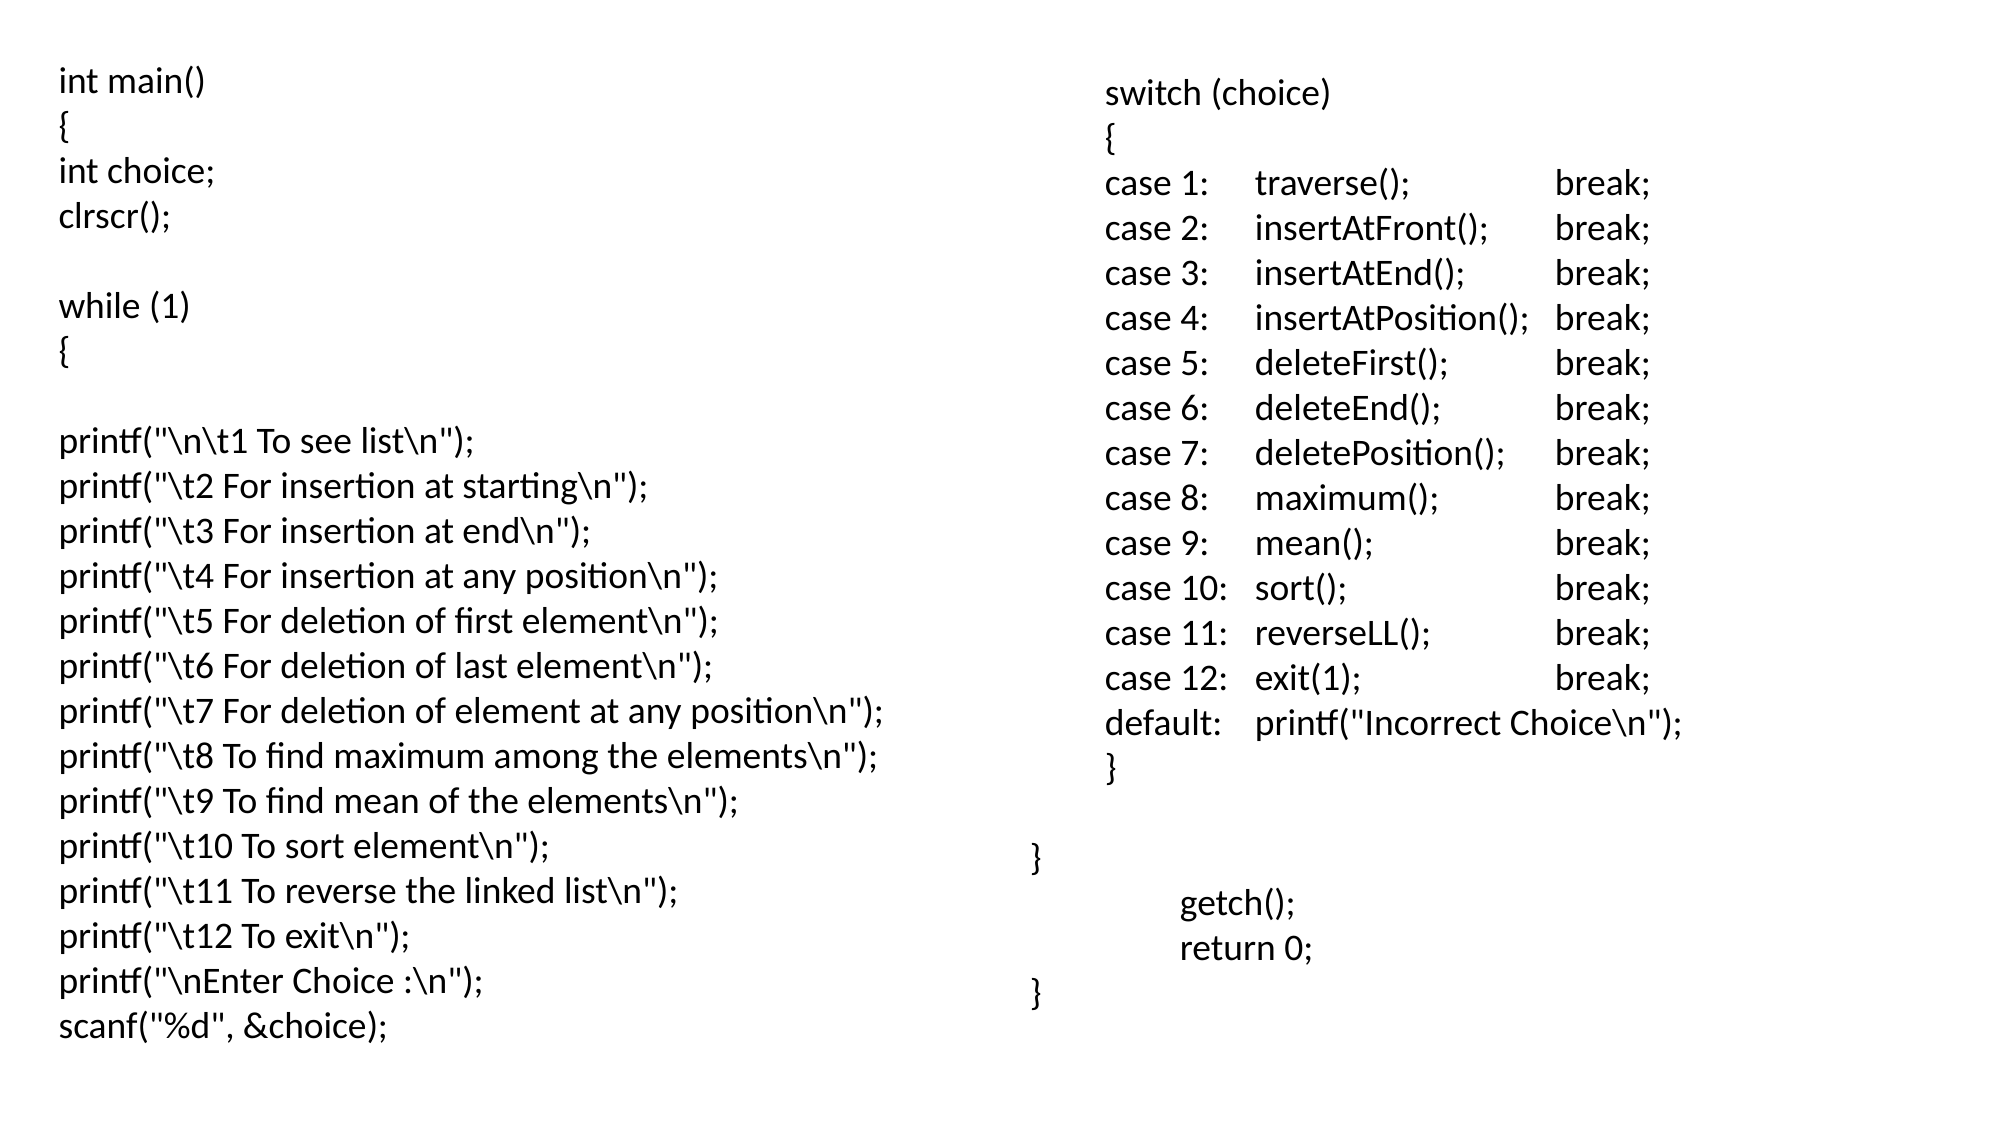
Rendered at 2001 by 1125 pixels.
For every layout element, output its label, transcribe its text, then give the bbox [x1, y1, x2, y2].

text_box int main() { int choice; clrscr(); while (1) { printf("\n\t1 To see list\n"); printf("\t2 For insertion at starting\n"); printf("\t3 For insertion at end\n"); printf("\t4 For insertion at any position\n"); printf("\t5 For deletion of first element\n"); printf("\t6 For deletion of last element\n"); printf("\t7 For deletion of element at any position\n"); printf("\t8 To find maximum among the elements\n"); printf("\t9 To find mean of the elements\n"); printf("\t10 To sort element\n"); printf("\t11 To reverse the linked list\n"); printf("\t12 To exit\n"); printf("\nEnter Choice :\n"); scanf("%d", &choice); [43, 48, 909, 1053]
text_box switch (choice) { case 1: traverse(); break; case 2: insertAtFront(); break; case 3: insertAtEnd(); break; case 4: insertAtPosition(); break; case 5: deleteFirst(); break; case 6: deleteEnd(); break; case 7: deletePosition(); break; case 8: maximum(); break; case 9: mean(); break; case 10: sort(); break; case 11: reverseLL(); break; case 12: exit(1); break; default: printf("Incorrect Choice\n"); } } getch(); return 0; } [1015, 60, 1858, 1021]
